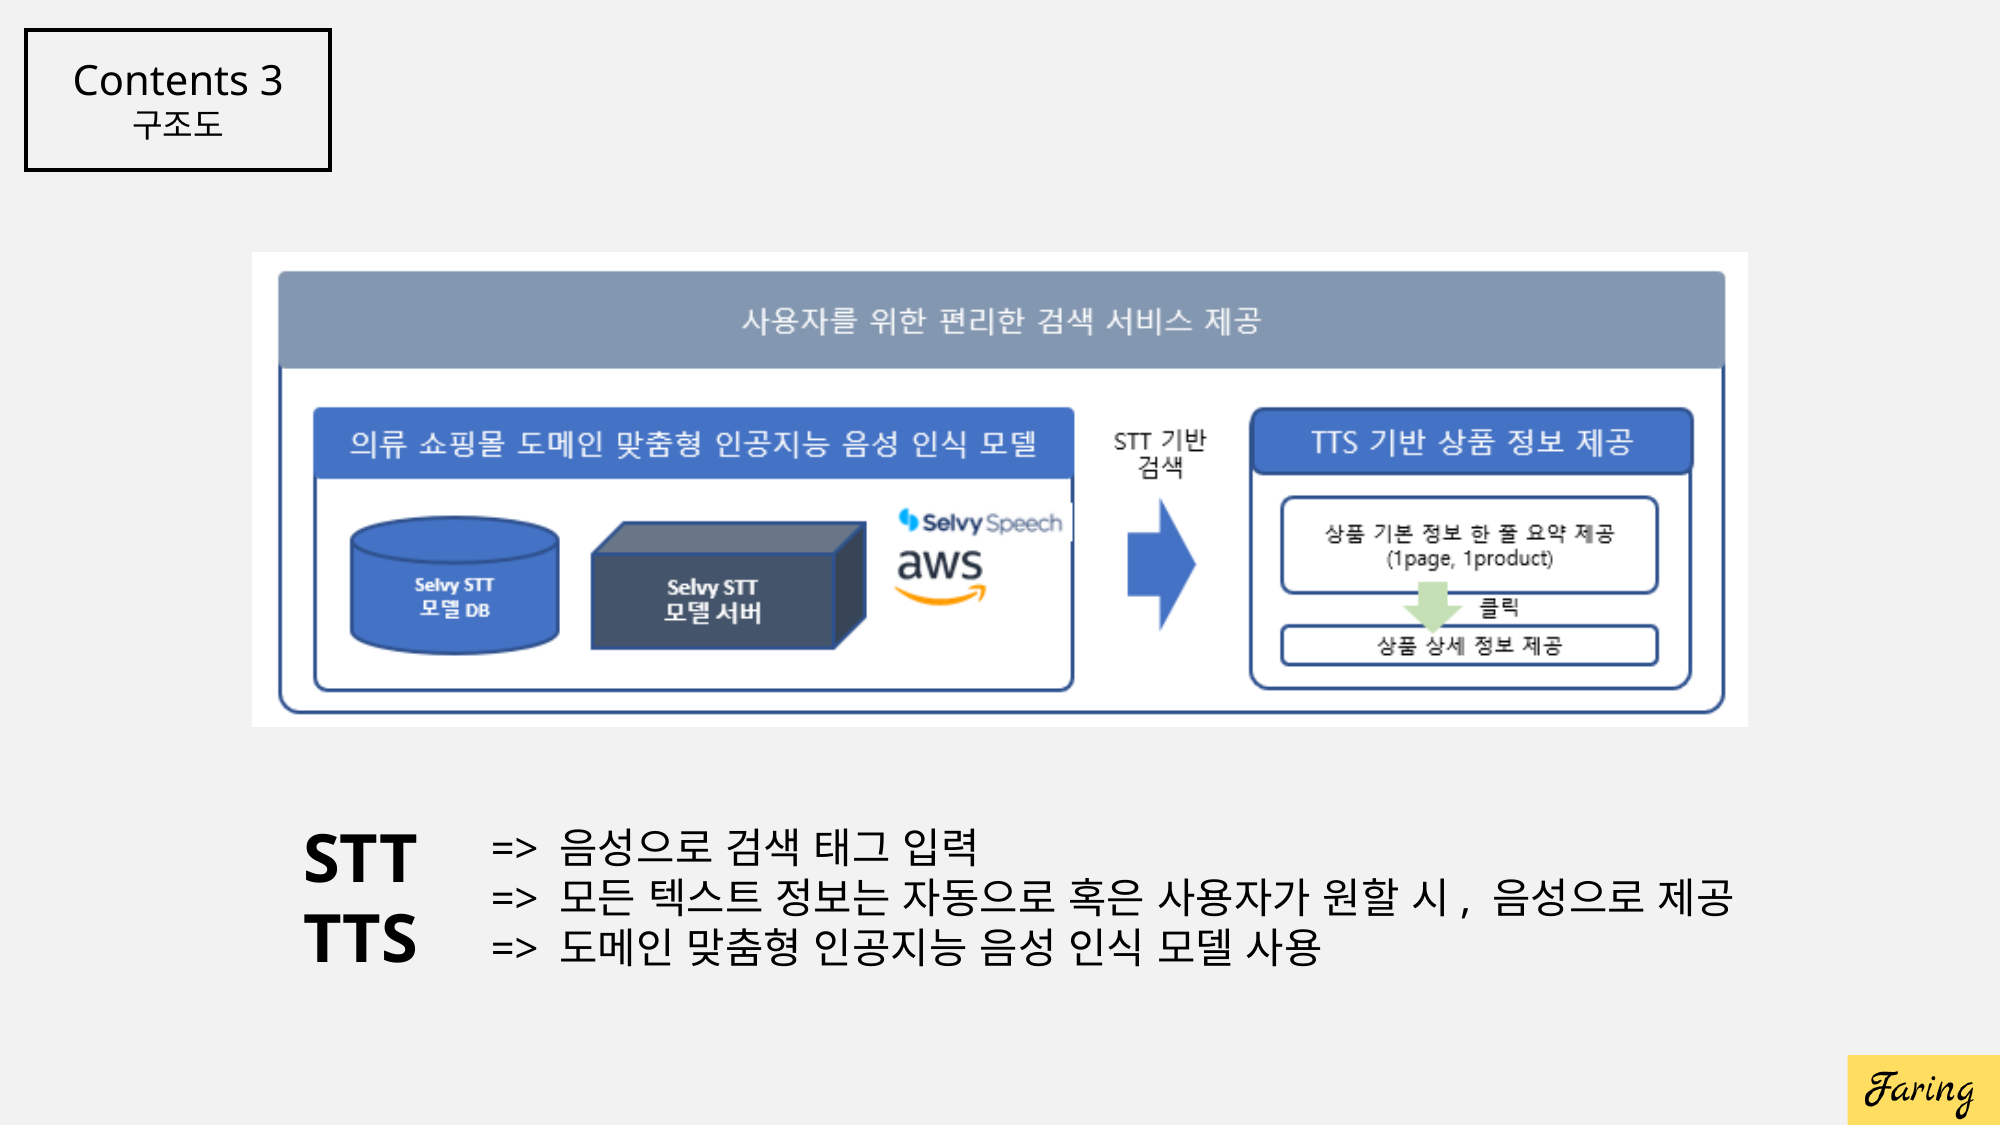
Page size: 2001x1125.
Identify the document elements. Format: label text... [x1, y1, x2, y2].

picture [251, 252, 1748, 728]
picture [1847, 1055, 2000, 1125]
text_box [26, 29, 330, 171]
text_box => 음성으로 검색 태그 입력 => 모든 텍스트 정보는 자동으로 혹은 사용자가 원할 시, 음성으로 제공 => 도메인 맞춤형 인공지능 음성 인식 모델 사용 [476, 813, 1866, 979]
text_box STT TTS [288, 808, 443, 984]
